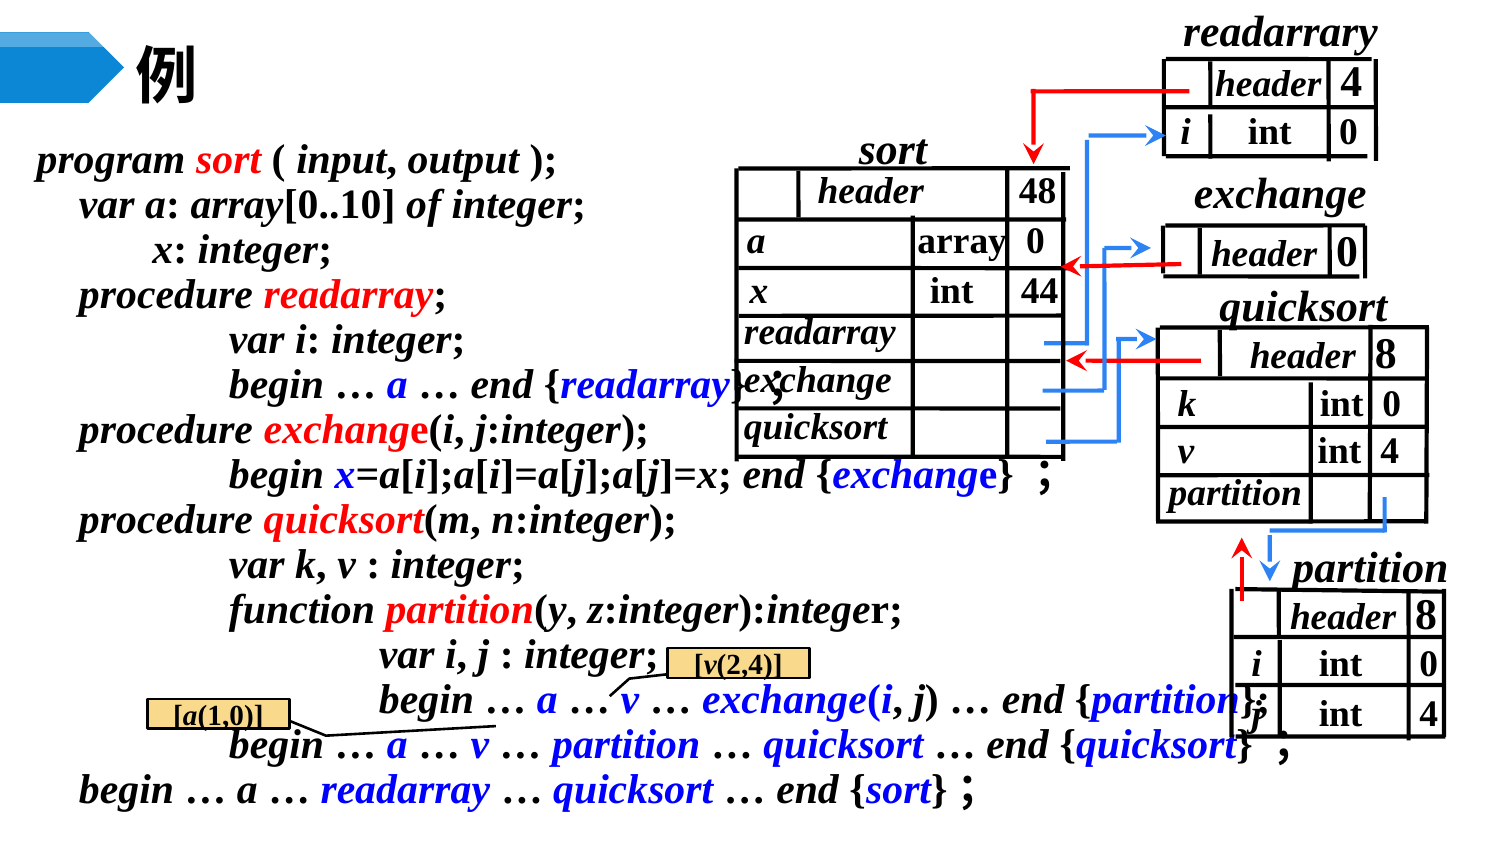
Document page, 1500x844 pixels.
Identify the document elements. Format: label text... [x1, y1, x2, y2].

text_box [732, 0, 1500, 744]
text_box [v(2,4)] [608, 647, 726, 698]
text_box [a(1,0)] [146, 698, 496, 737]
title 例 [123, 43, 726, 103]
text_box program sort ( input, output ); var a: array[0..10] of integer; x: integer; procedure readarray; var i: integer; begin … a … end {readarray} ； procedure exchange(i, j:integer); begin x=a[i];a[i]=a[j];a[j]=x; end {exchange} ； procedure quicksort(m, n:integer); var k, v : integer; function partition(y, z:integer):integer; var i, j : integer; begin … a … v … exchange(i, j) … end {partition}; begin … a … v … partition … quicksort … end {quicksort} ； begin … a … readarray … quicksort … end {sort}； [25, 135, 1367, 818]
